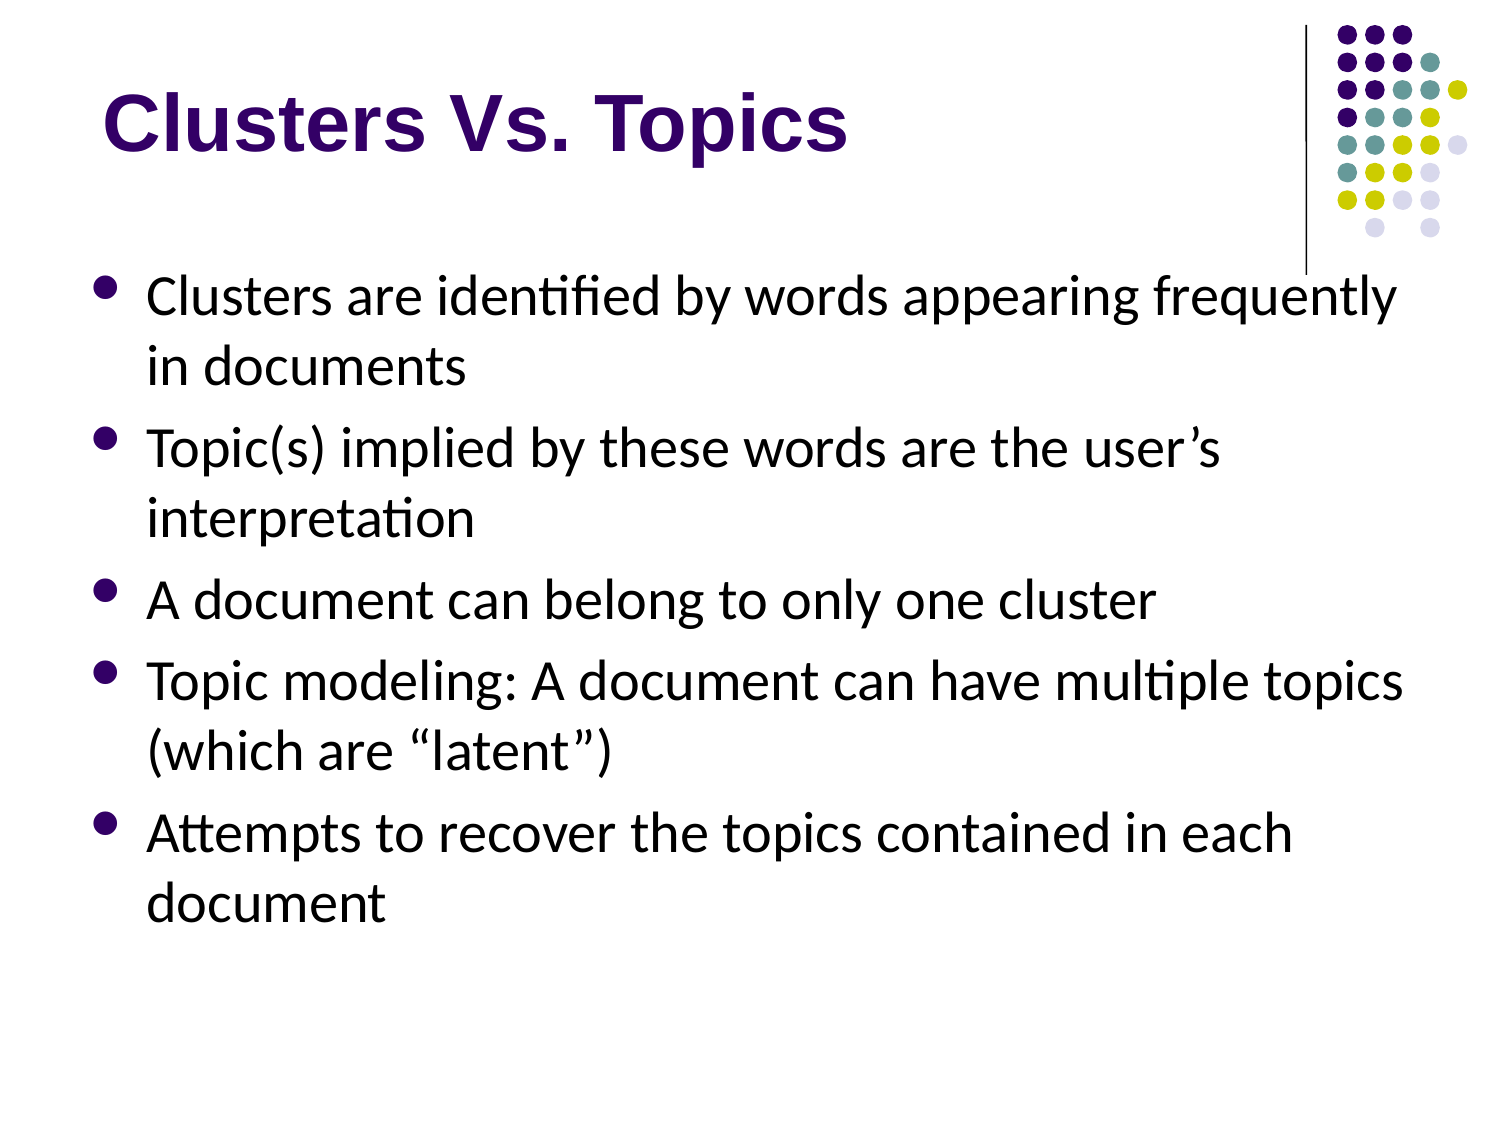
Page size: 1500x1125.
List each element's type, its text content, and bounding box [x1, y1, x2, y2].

list Clusters are identified by words appearing frequently in documents Topic(s) implied by these words are the user’s interpretation A document can belong to only one cluster Topic modeling: A document can have multiple topics (which are “latent”) Attempts to recover the topics contained in each document [74, 249, 1426, 974]
title Clusters Vs. Topics [87, 0, 1326, 176]
